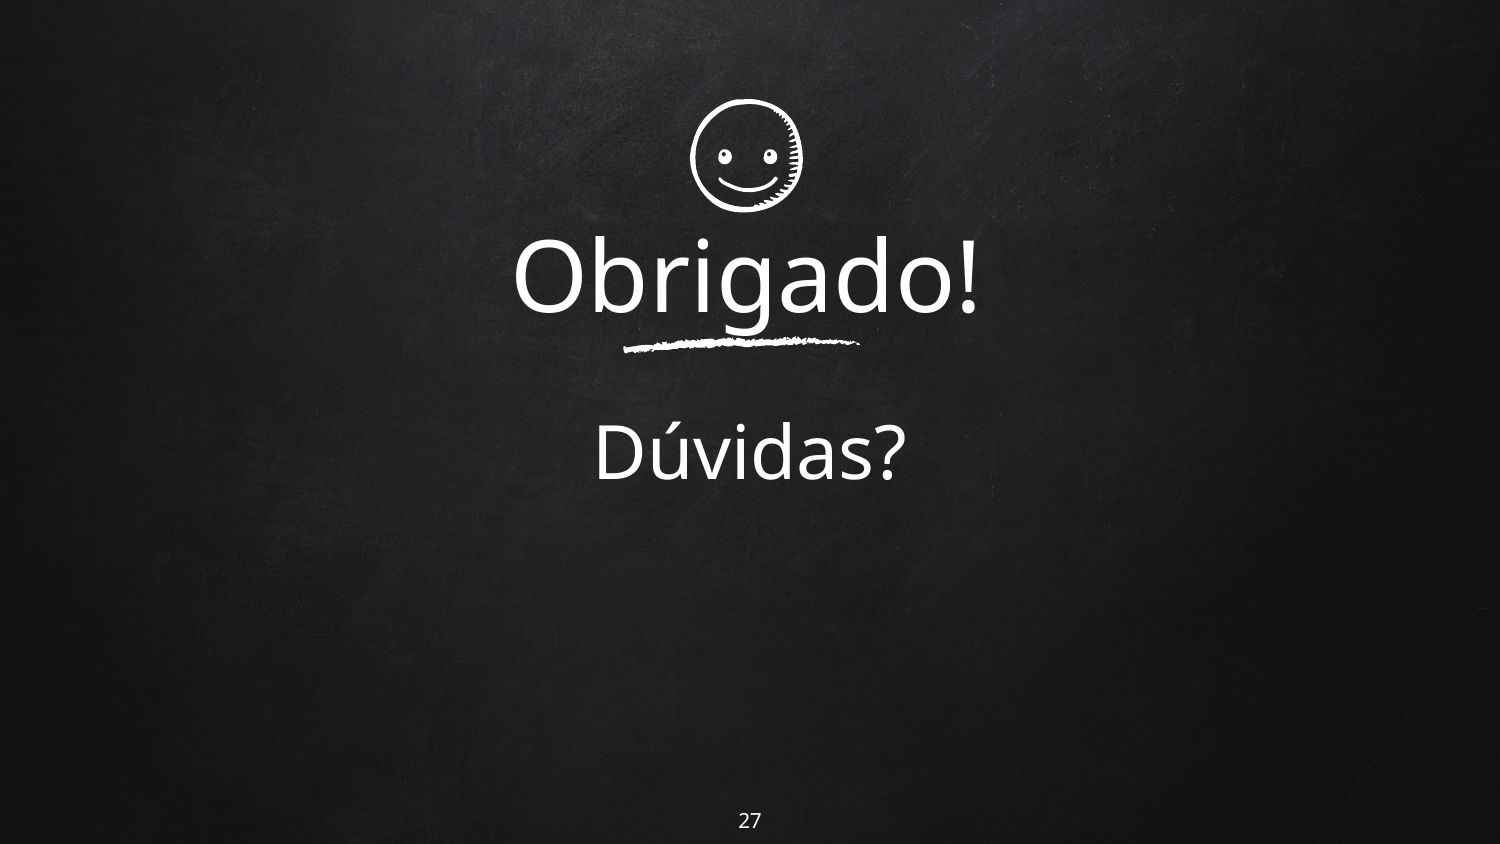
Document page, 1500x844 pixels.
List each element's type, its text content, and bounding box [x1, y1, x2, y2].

title Obrigado! [298, 197, 1195, 388]
text_box [690, 98, 803, 213]
text_box [623, 336, 860, 354]
slide_number 27 [705, 792, 795, 844]
subtitle Dúvidas? [209, 389, 1291, 772]
picture [0, 0, 1500, 844]
